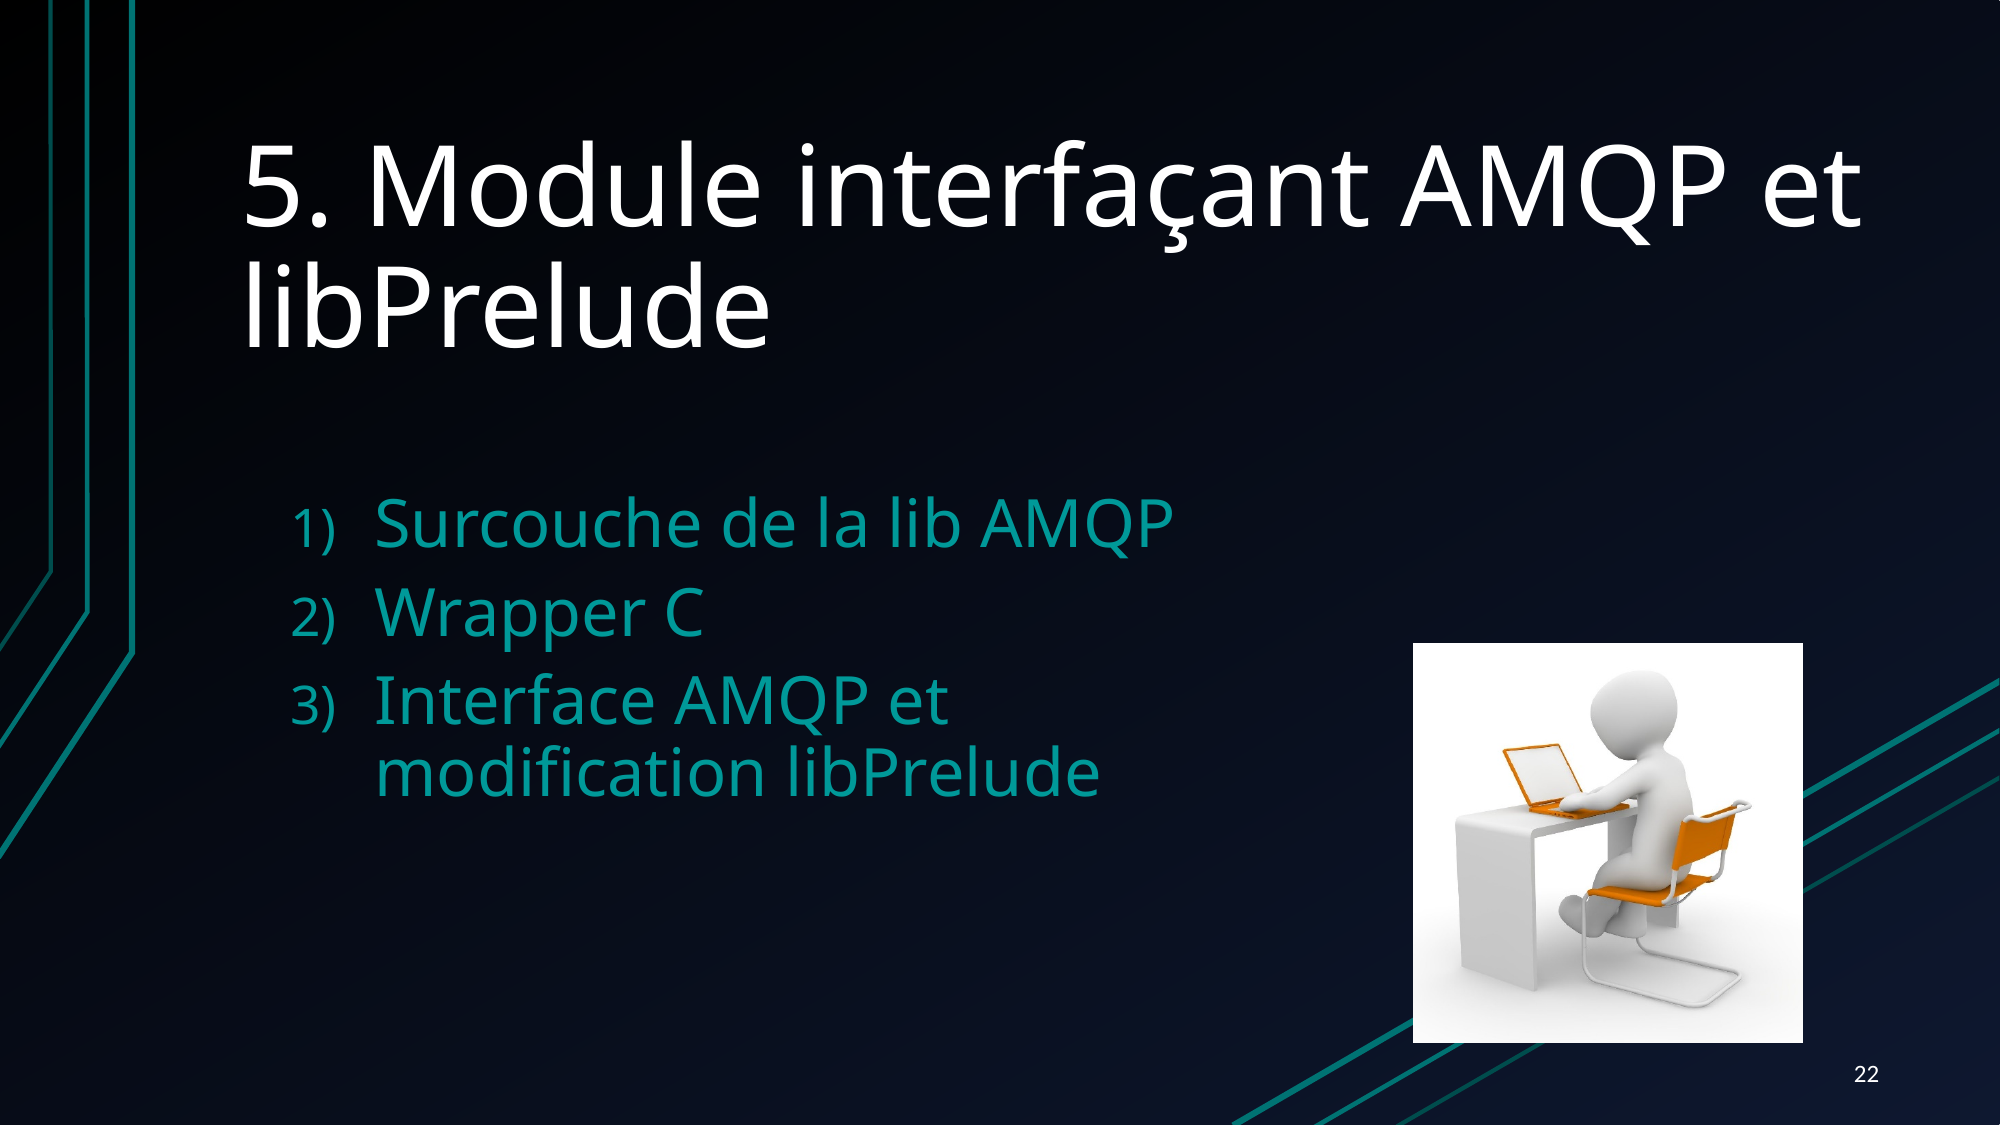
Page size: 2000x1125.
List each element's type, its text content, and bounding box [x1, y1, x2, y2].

title 5. Module interfaçant AMQP et libPrelude [220, 68, 1933, 433]
list Surcouche de la lib AMQP Wrapper C Interface AMQP et modification libPrelude [219, 479, 1319, 879]
picture [1412, 643, 1804, 1043]
slide_number 22 [1732, 1042, 1900, 1103]
